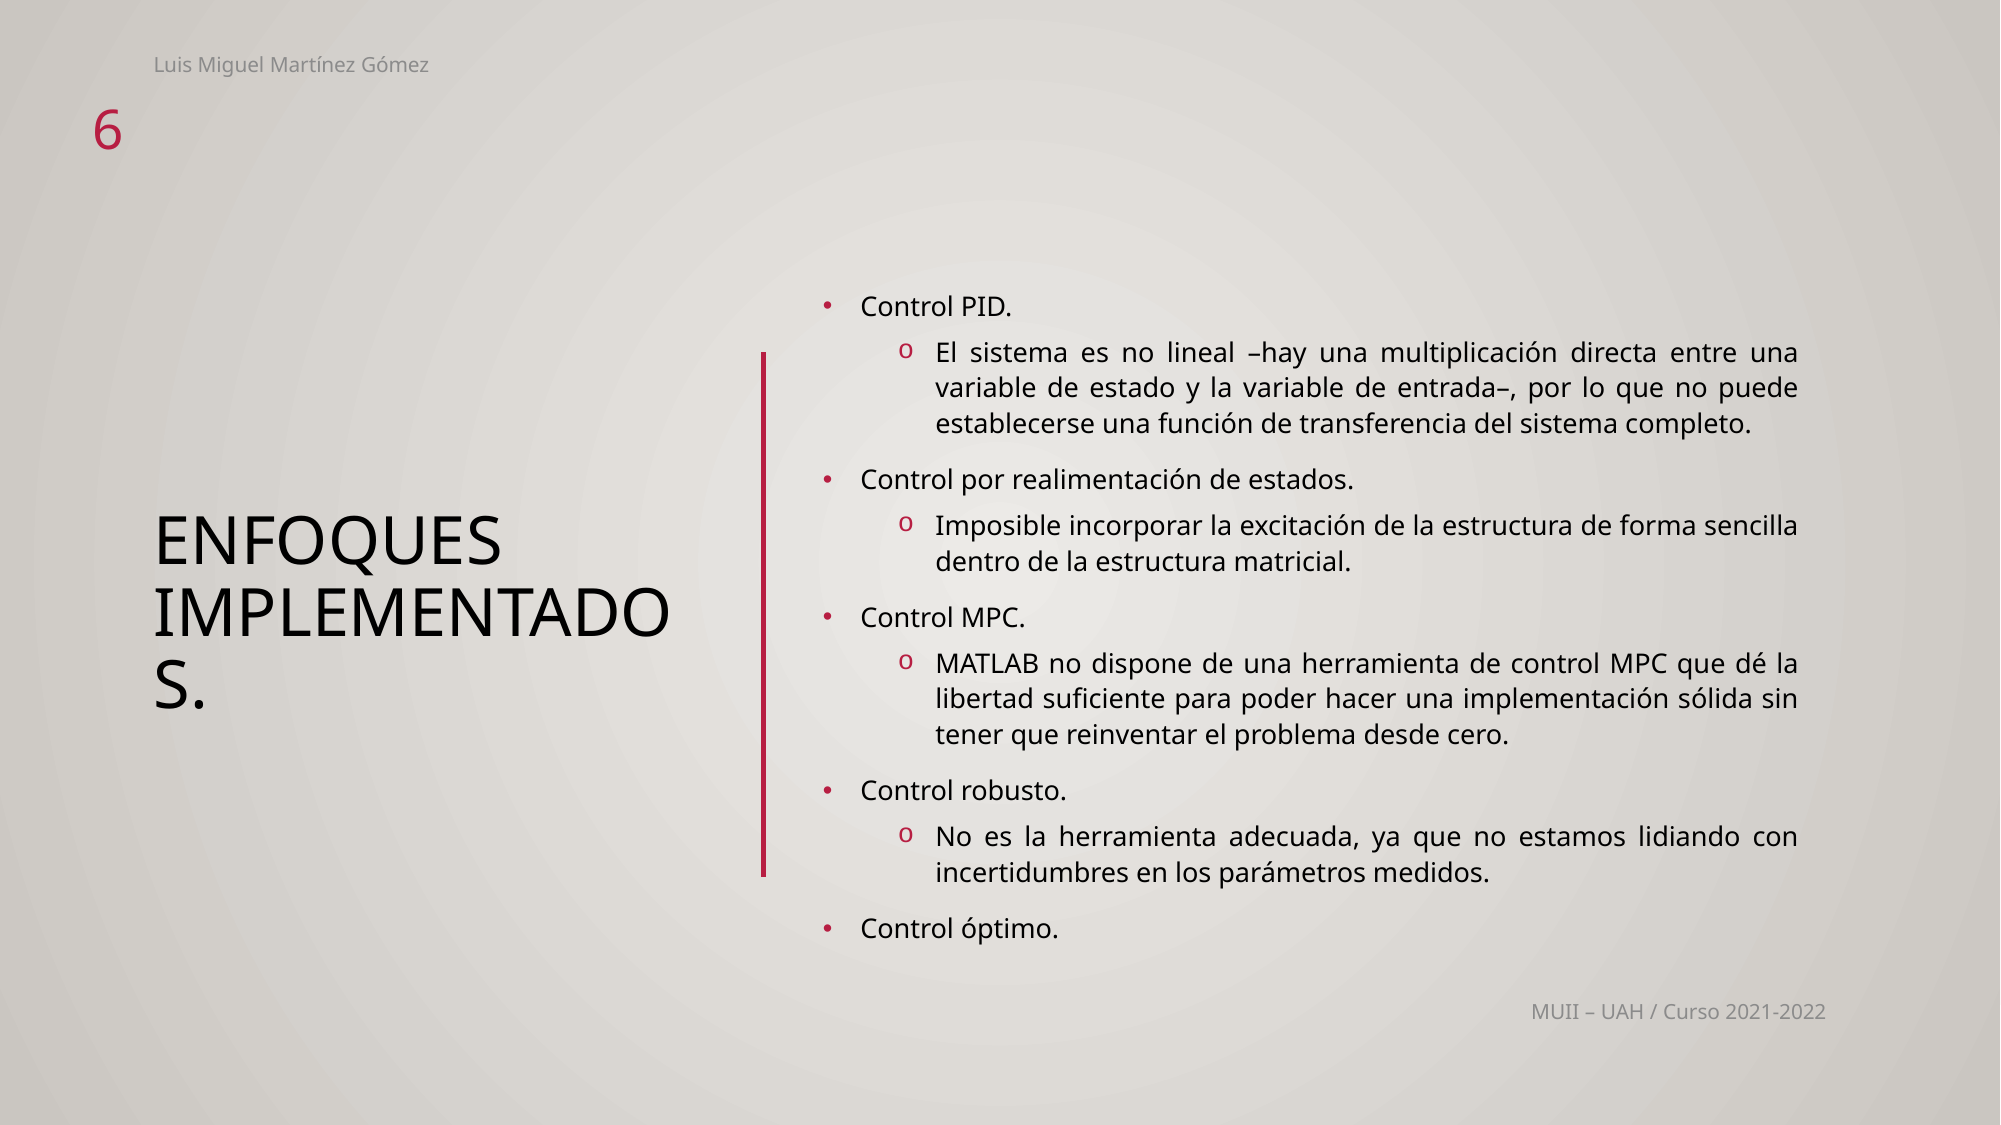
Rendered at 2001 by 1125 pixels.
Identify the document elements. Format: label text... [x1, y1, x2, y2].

slide_number 6 [5, 88, 139, 172]
title Enfoques implementados. [138, 262, 720, 968]
list Control PID. El sistema es no lineal –hay una multiplicación directa entre una variable de estado y la variable de entrada–, por lo que no puede establecerse una función de transferencia del sistema completo. Control por realimentación de estados. Imposible incorporar la excitación de la estructura de forma sencilla dentro de la estructura matricial. Control MPC. MATLAB no dispone de una herramienta de control MPC que dé la libertad suficiente para poder hacer una implementación sólida sin tener que reinventar el problema desde cero. Control robusto. No es la herramienta adecuada, ya que no estamos lidiando con incertidumbres en los parámetros medidos. Control óptimo. [807, 262, 1814, 968]
slide_number MUII – UAH / Curso 2021-2022 [1266, 985, 1842, 1037]
text_box [0, 0, 2000, 1125]
footer Luis Miguel Martínez Gómez [138, 39, 963, 91]
